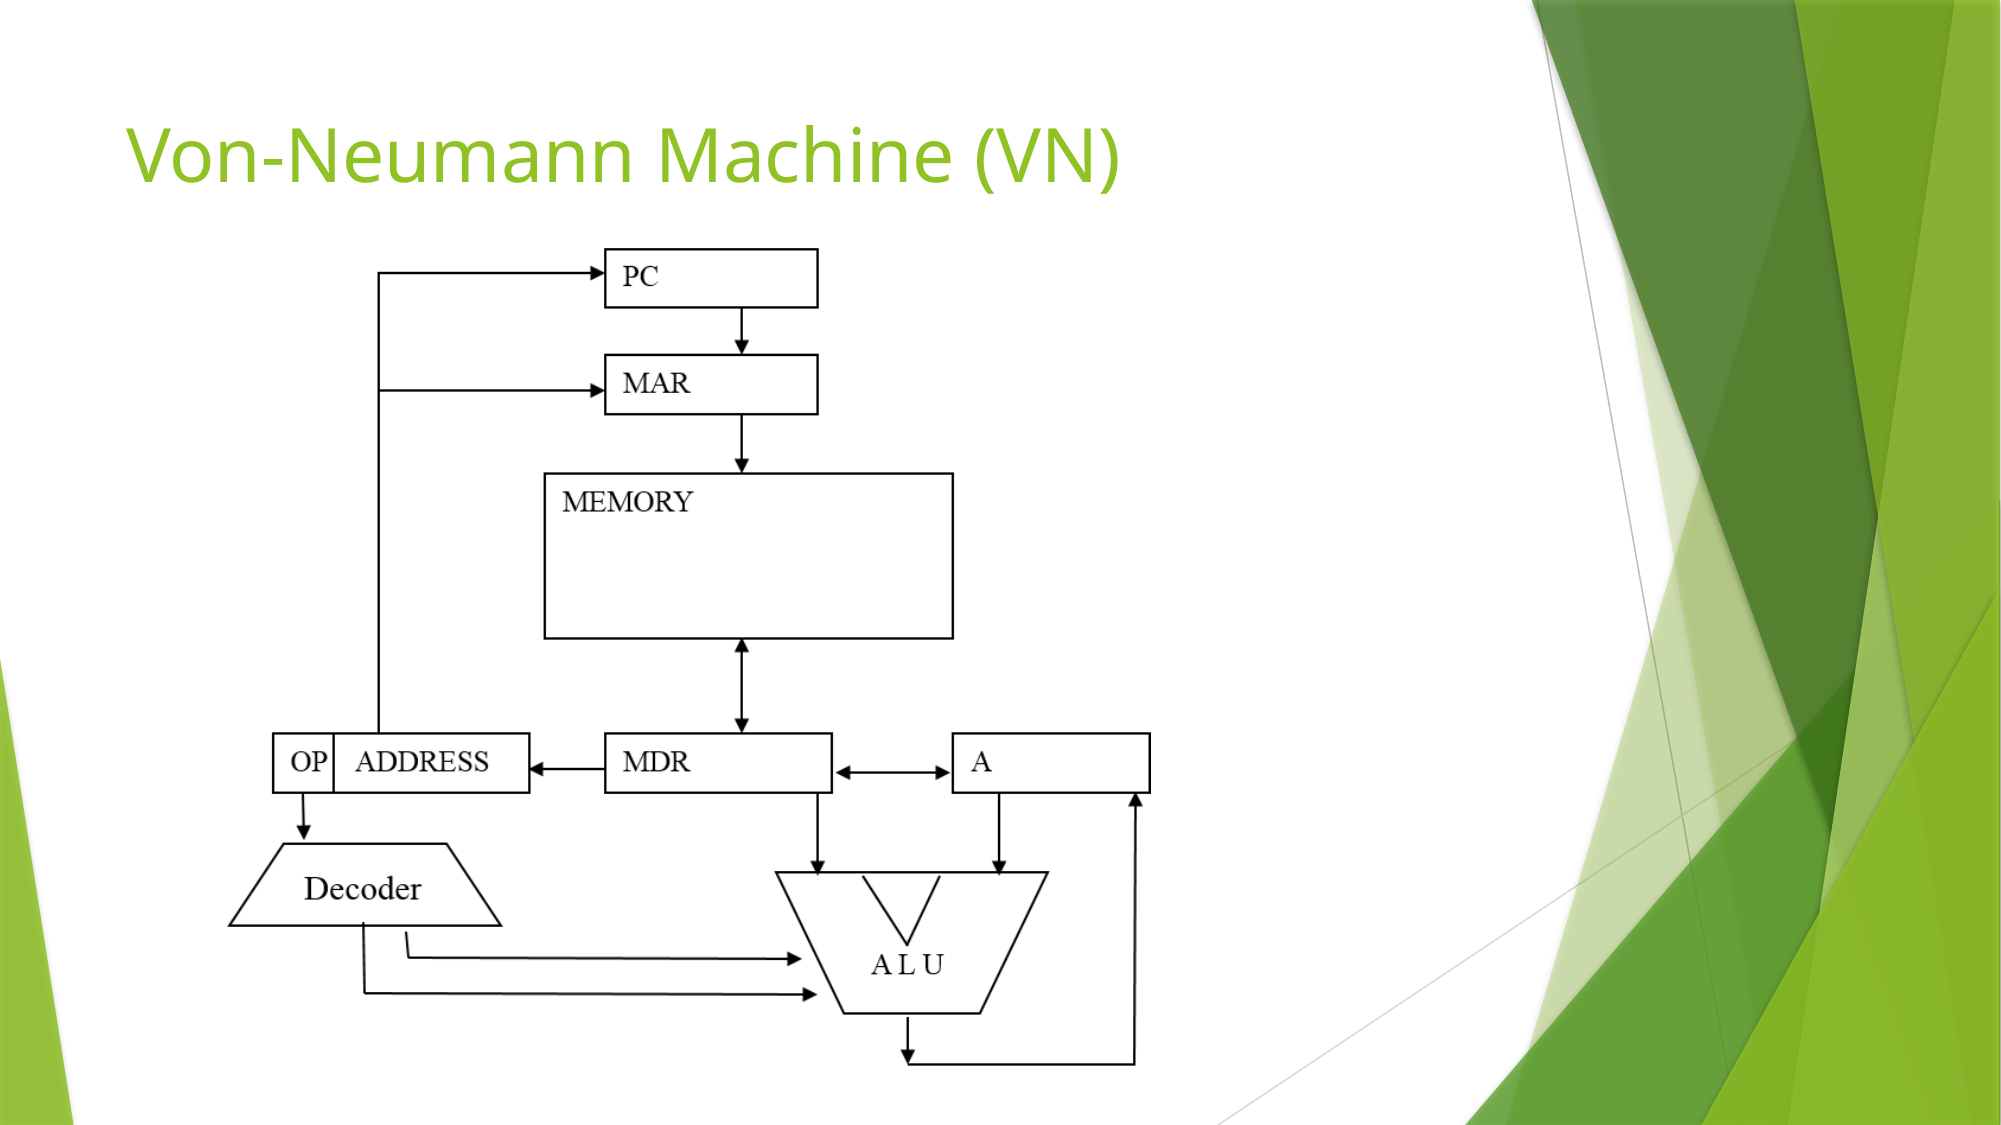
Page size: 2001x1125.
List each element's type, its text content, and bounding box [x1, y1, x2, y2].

title Von-Neumann Machine (VN) [111, 99, 1522, 317]
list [227, 246, 1152, 1080]
